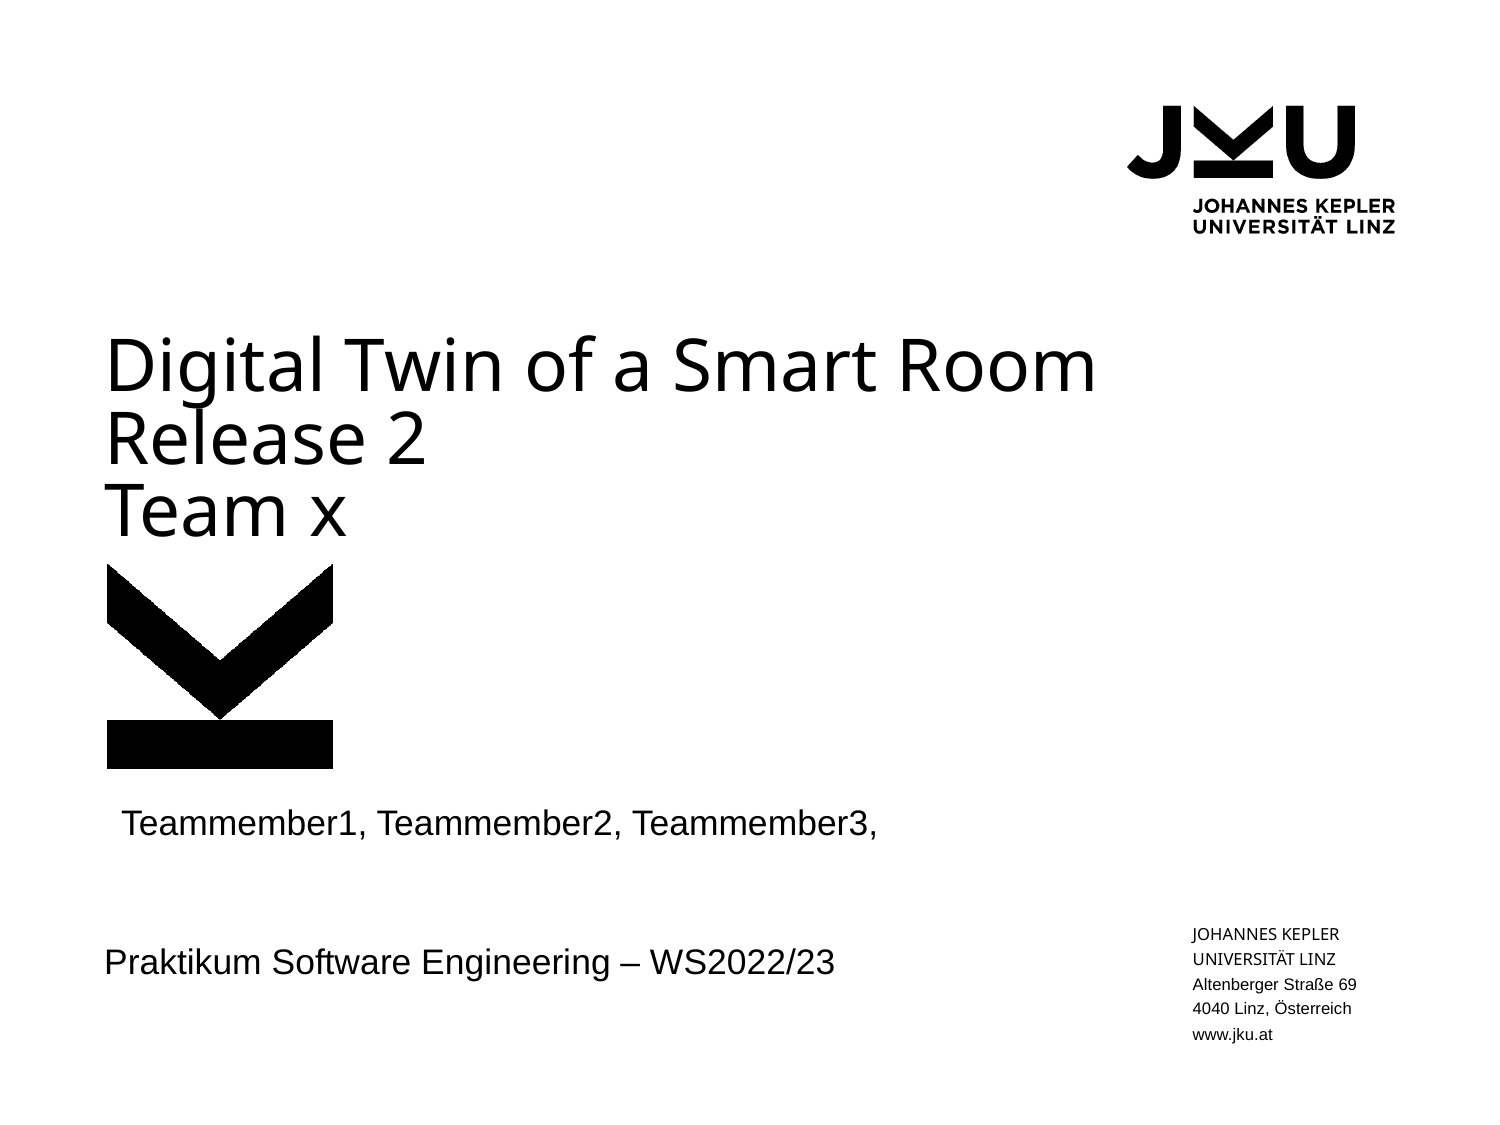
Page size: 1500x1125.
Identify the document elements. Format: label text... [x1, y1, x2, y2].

picture [73, 543, 358, 790]
subtitle Praktikum Software Engineering – WS2022/23 [89, 929, 1129, 1069]
picture [1087, 66, 1435, 273]
subtitle Teammember1, Teammember2, Teammember3, [106, 790, 1146, 930]
title Digital Twin of a Smart Room Release 2 Team x [89, 193, 1129, 559]
